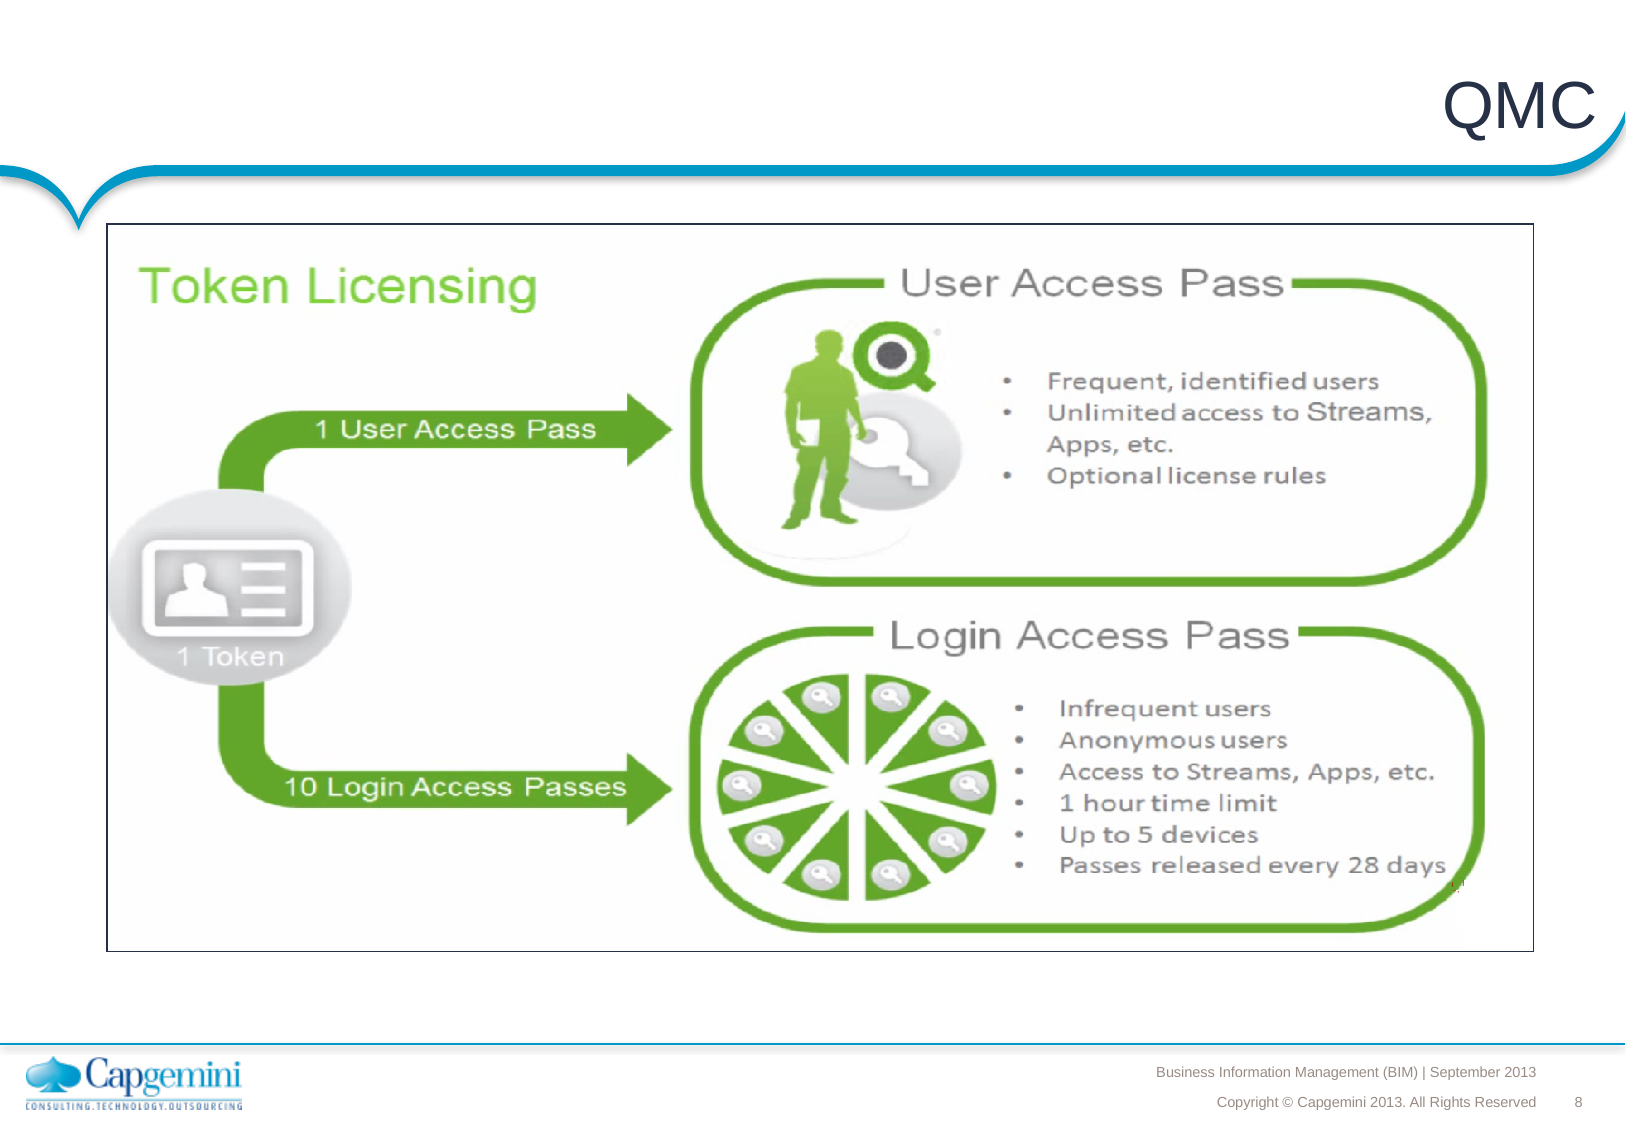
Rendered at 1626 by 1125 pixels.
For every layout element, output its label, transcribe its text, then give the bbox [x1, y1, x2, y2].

picture [26, 1056, 242, 1110]
title QMC [0, 0, 1625, 165]
picture [107, 224, 1533, 951]
